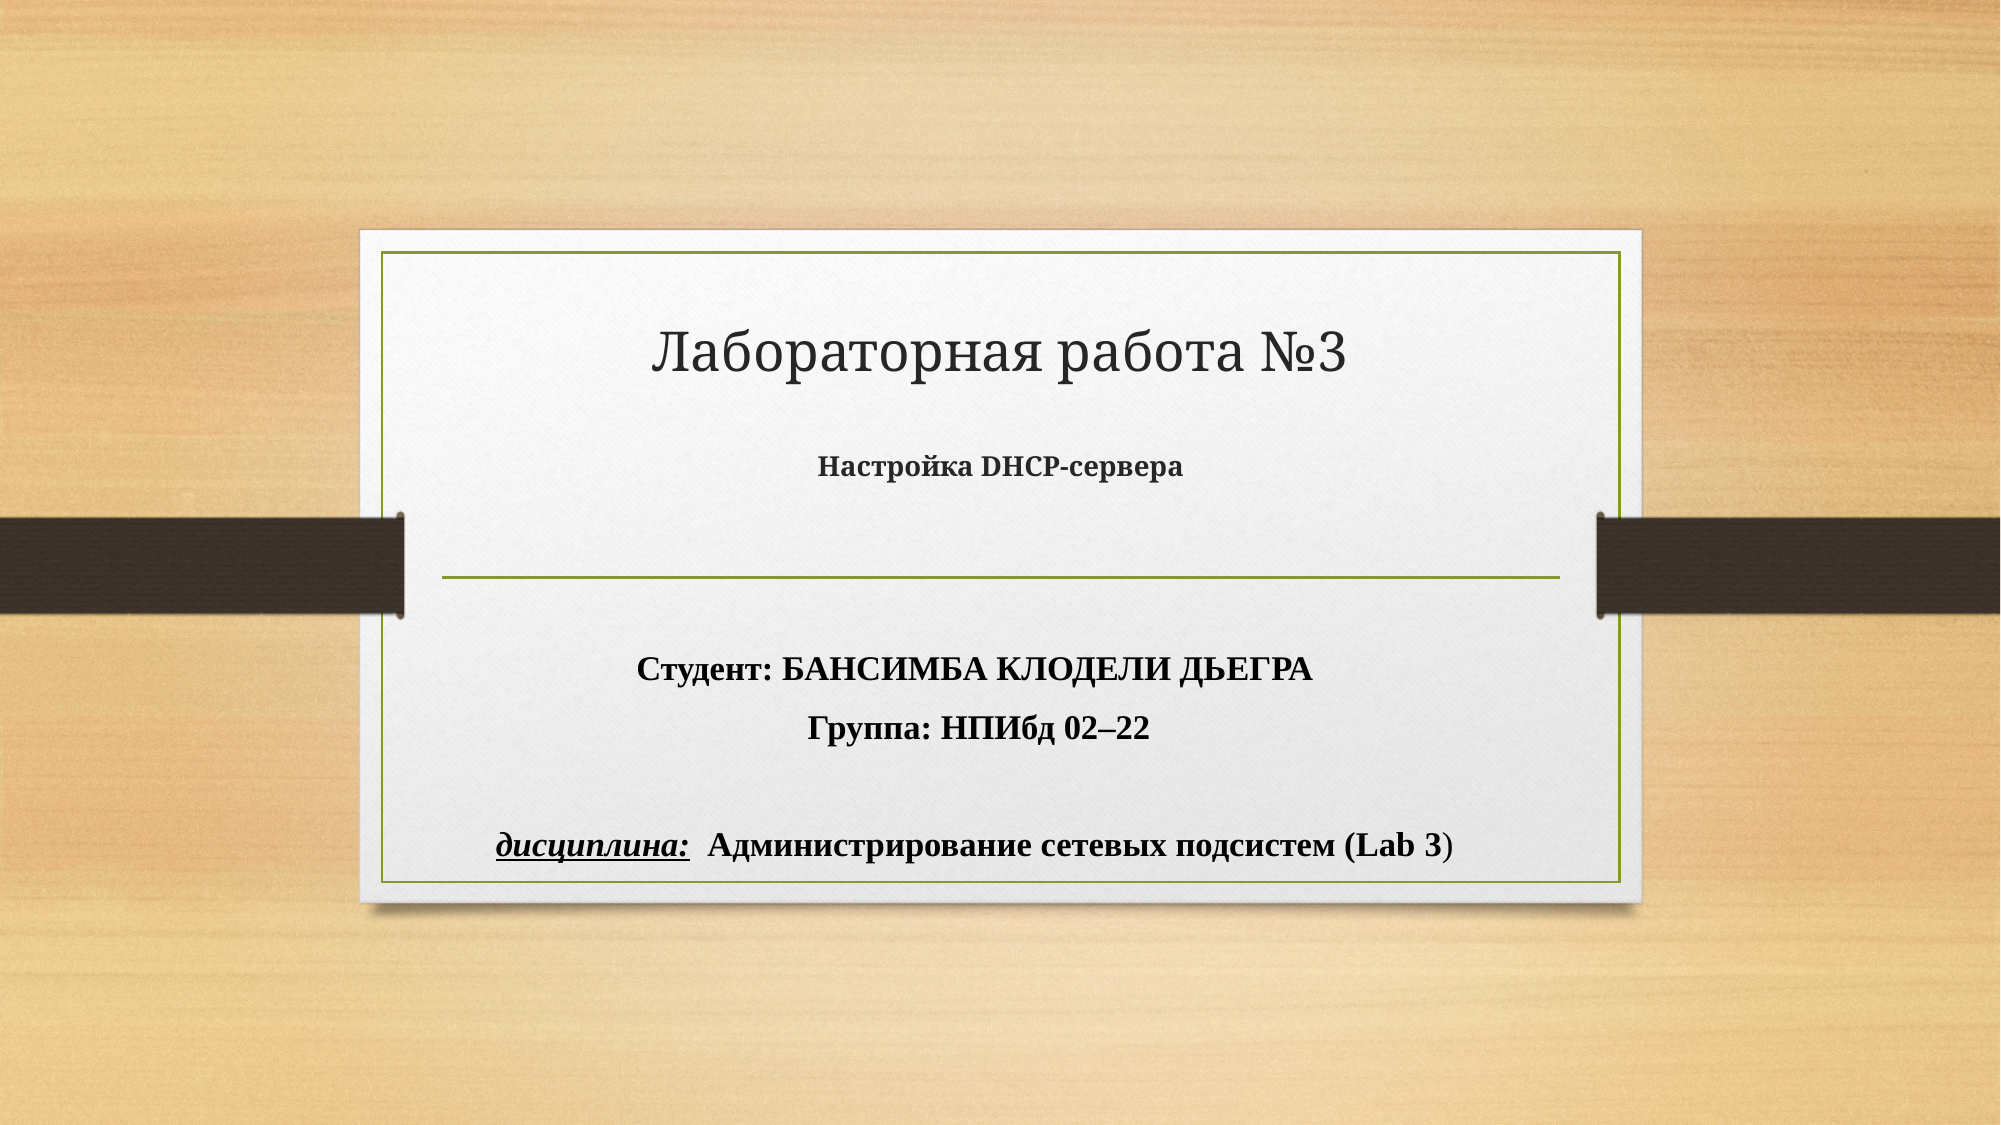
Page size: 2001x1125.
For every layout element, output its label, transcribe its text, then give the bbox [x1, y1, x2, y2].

title Лабораторная работа №3 Настройка DHCP-сервера [441, 306, 1560, 556]
subtitle Студент: БАНСИМБА КЛОДЕЛИ ДЬЕГРА Группа: НПИбд 02–22 дисциплина: Администрирование сетевых подсистем (Lab 3) [107, 638, 1842, 872]
picture [0, 0, 2001, 1125]
